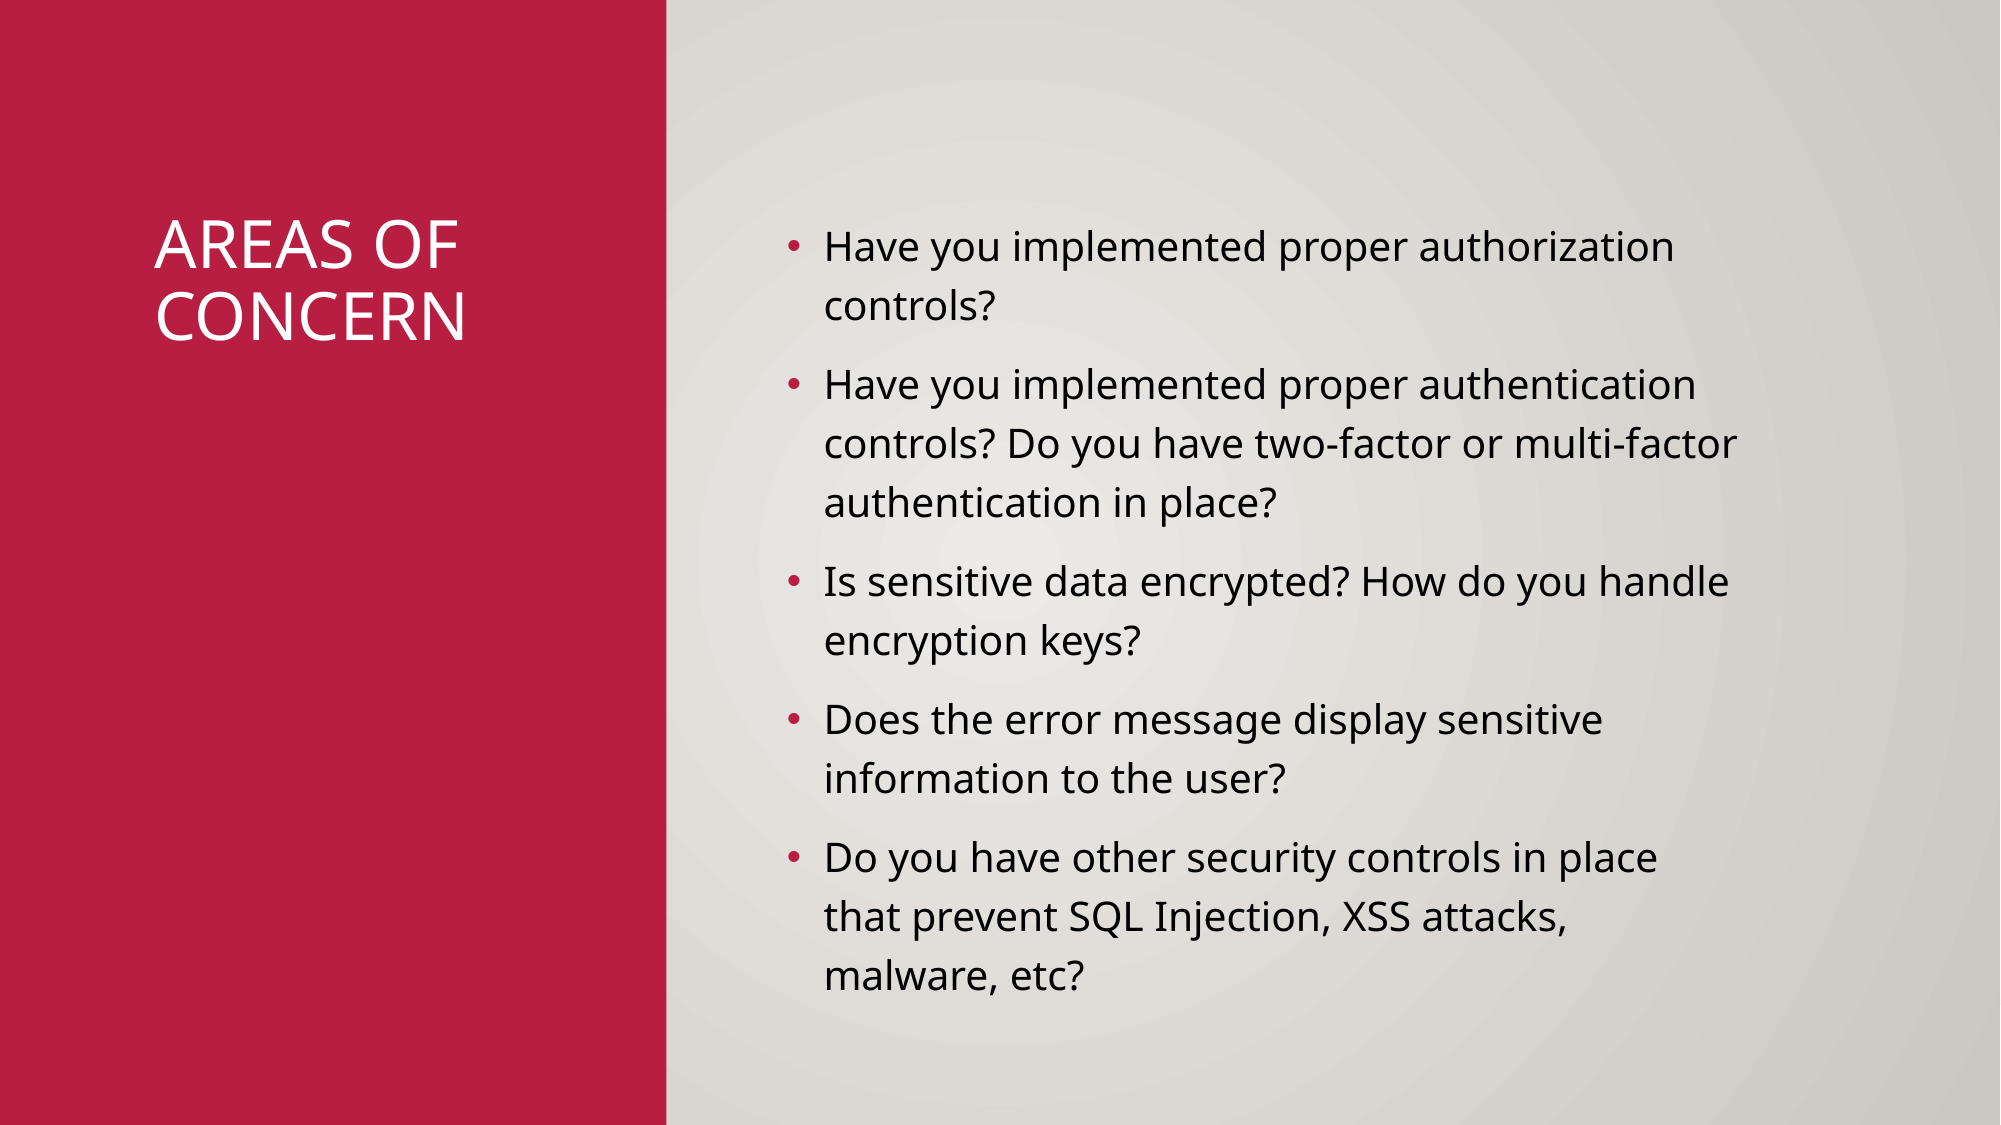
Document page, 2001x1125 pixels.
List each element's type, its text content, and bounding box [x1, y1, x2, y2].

list Have you implemented proper authorization controls? Have you implemented proper authentication controls? Do you have two-factor or multi-factor authentication in place? Is sensitive data encrypted? How do you handle encryption keys? Does the error message display sensitive information to the user? Do you have other security controls in place that prevent SQL Injection, XSS attacks, malware, etc? [771, 203, 1762, 1010]
text_box [668, 0, 2000, 1125]
title AREAS of concern [139, 203, 587, 956]
text_box [0, 0, 668, 1125]
